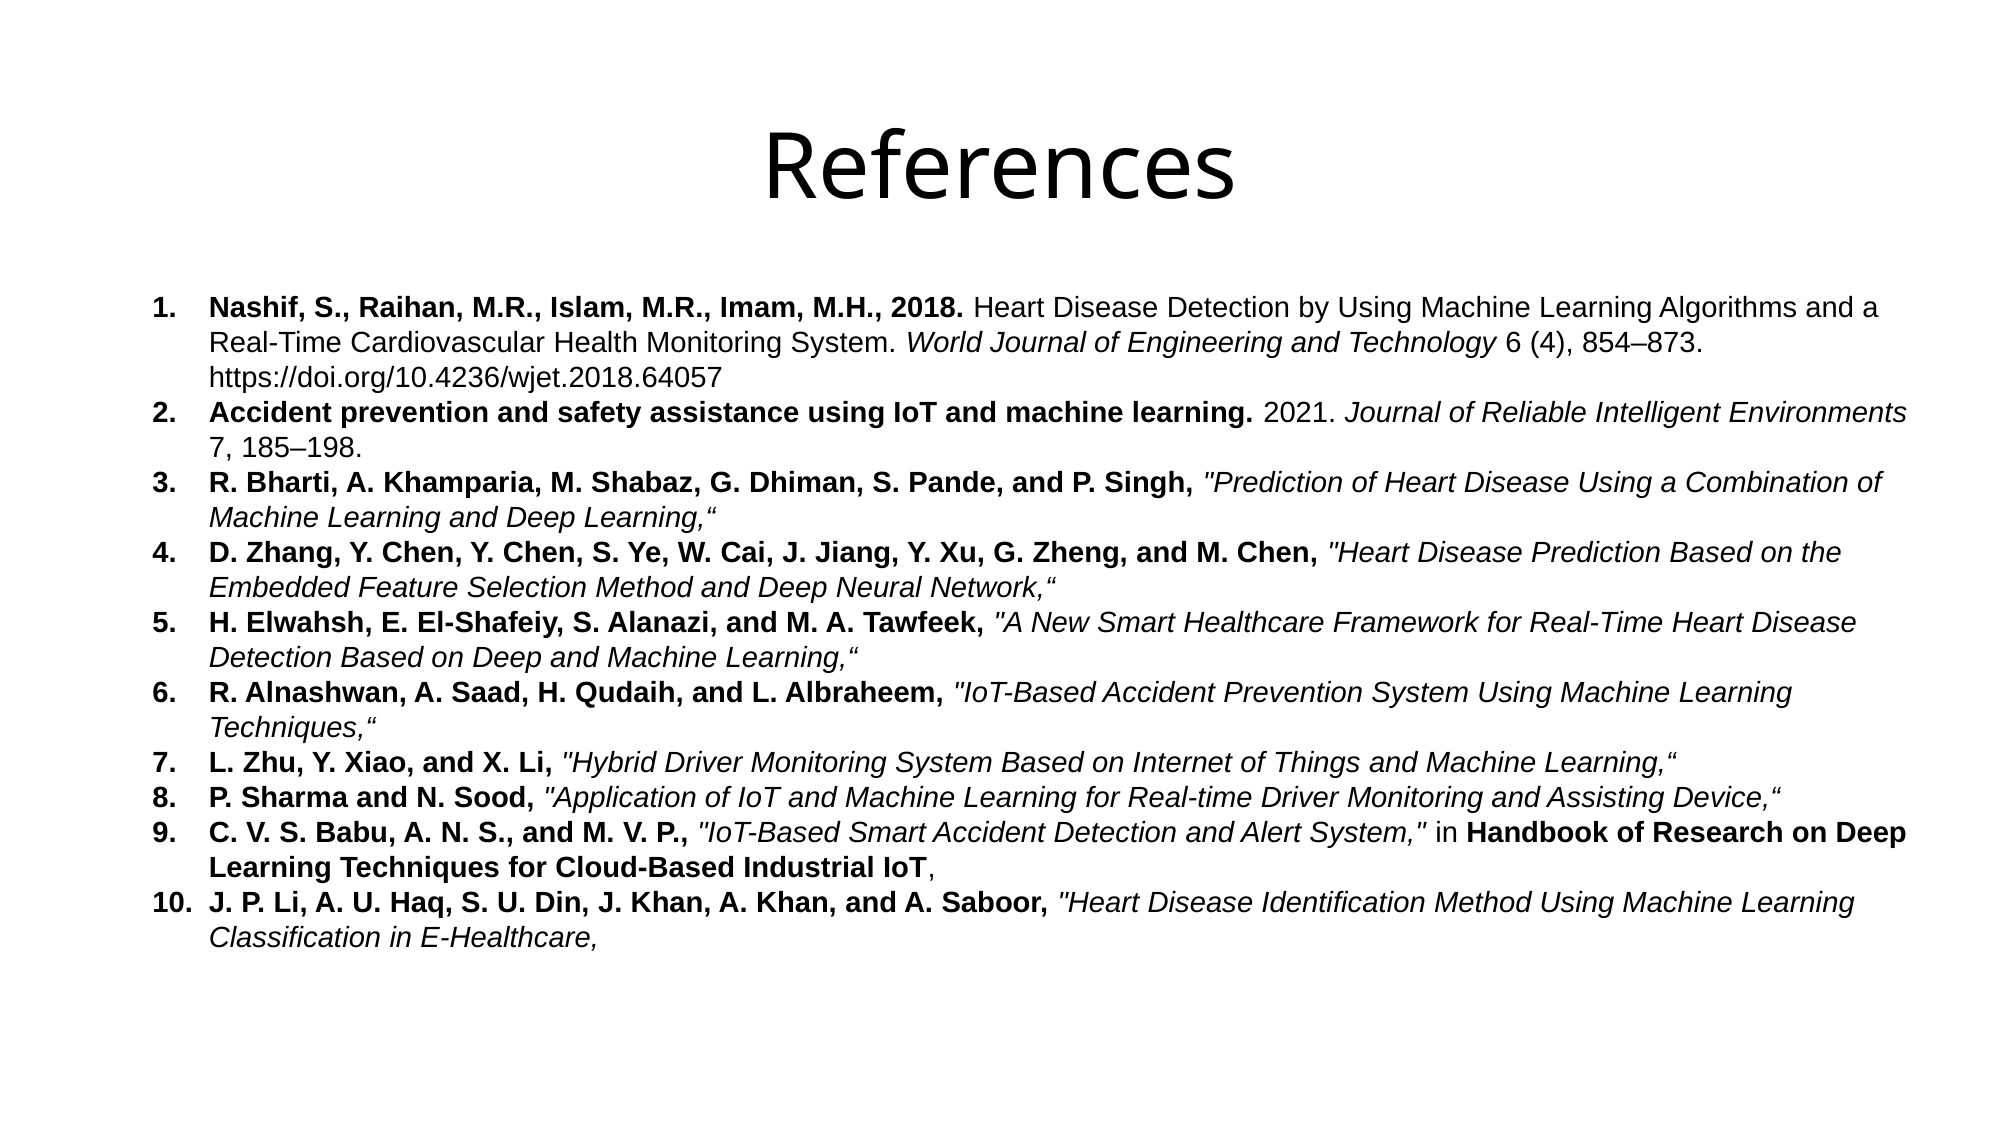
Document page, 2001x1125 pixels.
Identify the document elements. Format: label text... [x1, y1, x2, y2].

title References [137, 59, 1863, 278]
list Nashif, S., Raihan, M.R., Islam, M.R., Imam, M.H., 2018. Heart Disease Detection by Using Machine Learning Algorithms and a Real-Time Cardiovascular Health Monitoring System. World Journal of Engineering and Technology 6 (4), 854–873. https://doi.org/10.4236/wjet.2018.64057 Accident prevention and safety assistance using IoT and machine learning. 2021. Journal of Reliable Intelligent Environments 7, 185–198. R. Bharti, A. Khamparia, M. Shabaz, G. Dhiman, S. Pande, and P. Singh, "Prediction of Heart Disease Using a Combination of Machine Learning and Deep Learning,“ D. Zhang, Y. Chen, Y. Chen, S. Ye, W. Cai, J. Jiang, Y. Xu, G. Zheng, and M. Chen, "Heart Disease Prediction Based on the Embedded Feature Selection Method and Deep Neural Network,“ H. Elwahsh, E. El-Shafeiy, S. Alanazi, and M. A. Tawfeek, "A New Smart Healthcare Framework for Real-Time Heart Disease Detection Based on Deep and Machine Learning,“ R. Alnashwan, A. Saad, H. Qudaih, and L. Albraheem, "IoT-Based Accident Prevention System Using Machine Learning Techniques,“ L. Zhu, Y. Xiao, and X. Li, "Hybrid Driver Monitoring System Based on Internet of Things and Machine Learning,“ P. Sharma and N. Sood, "Application of IoT and Machine Learning for Real-time Driver Monitoring and Assisting Device,“ C. V. S. Babu, A. N. S., and M. V. P., "IoT-Based Smart Accident Detection and Alert System," in Handbook of Research on Deep Learning Techniques for Cloud-Based Industrial IoT, J. P. Li, A. U. Haq, S. U. Din, J. Khan, A. Khan, and A. Saboor, "Heart Disease Identification Method Using Machine Learning Classification in E-Healthcare, [137, 281, 1927, 996]
